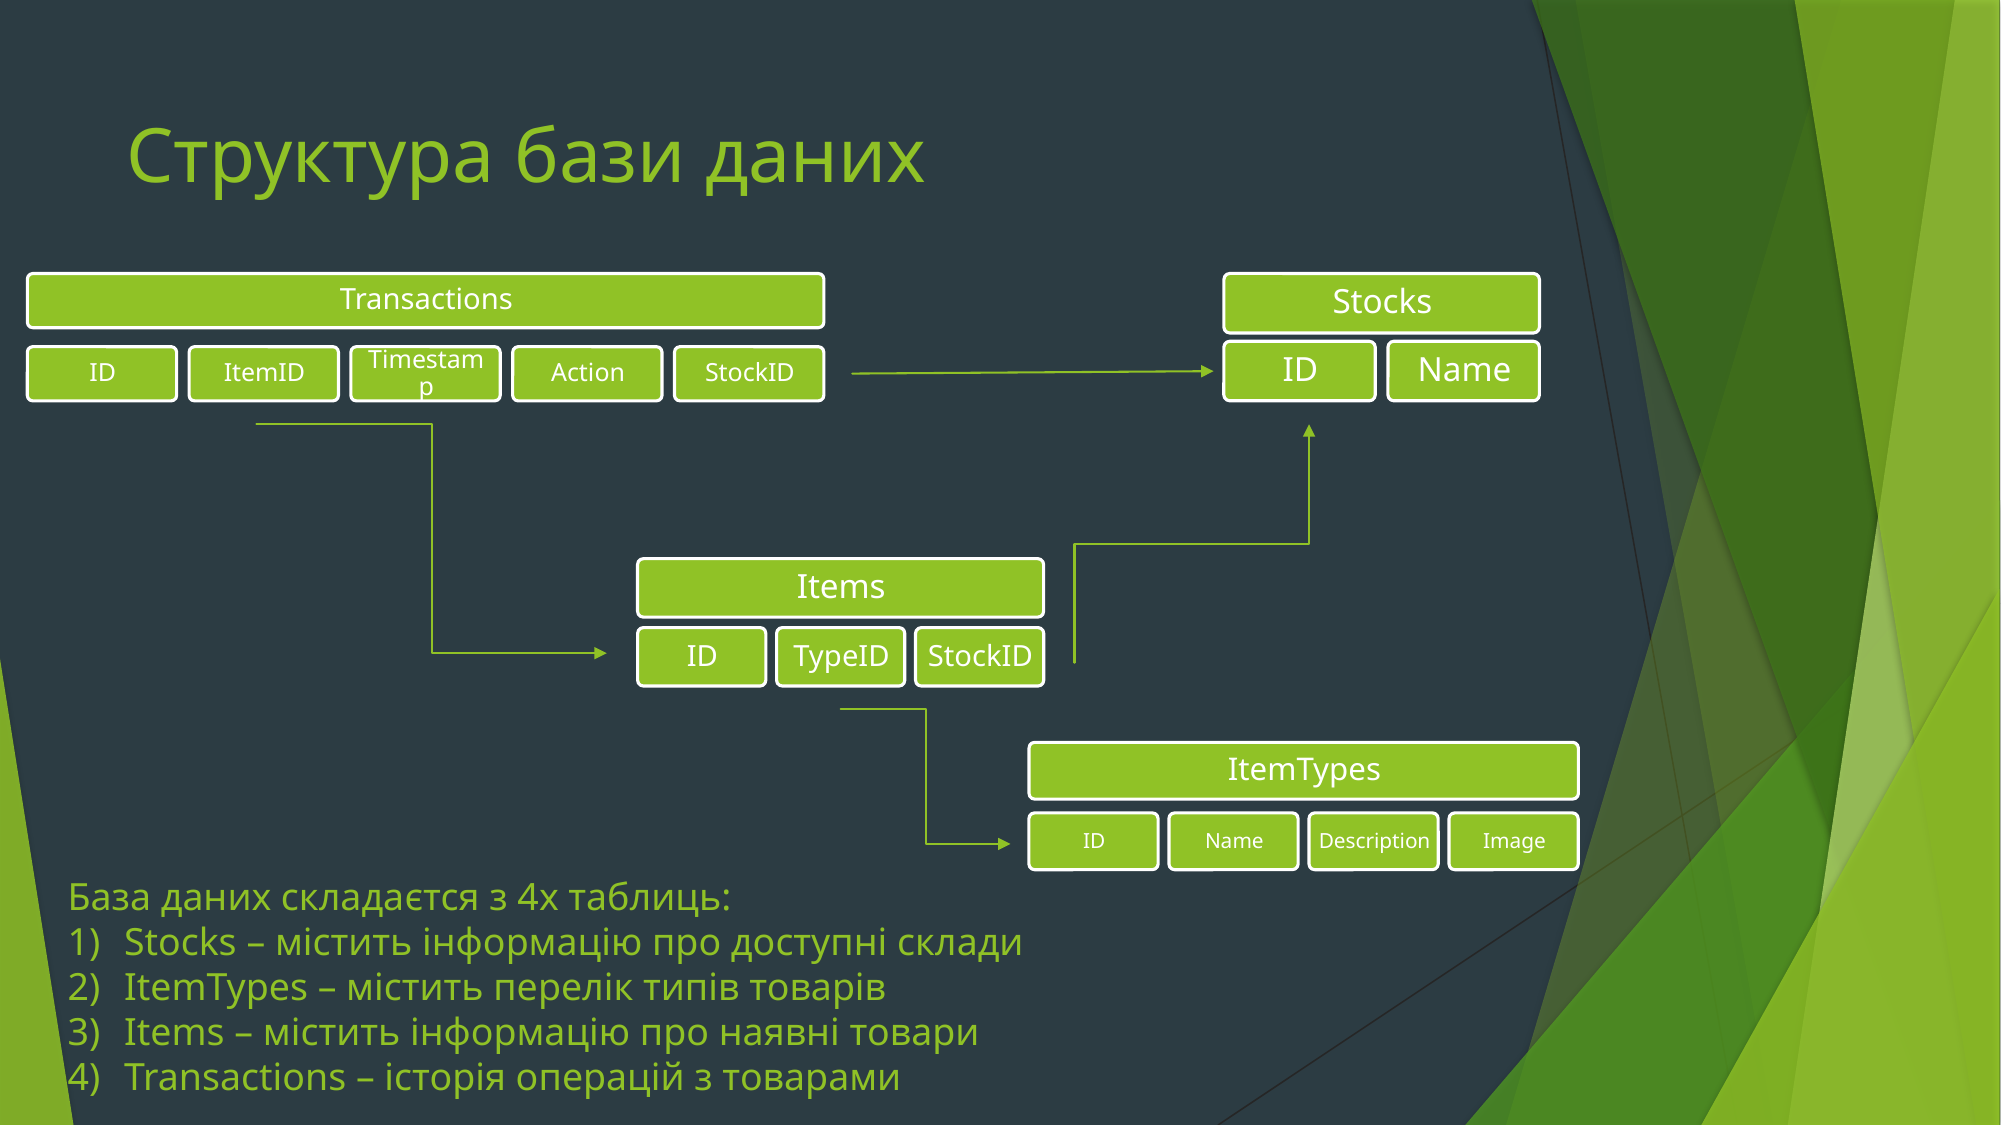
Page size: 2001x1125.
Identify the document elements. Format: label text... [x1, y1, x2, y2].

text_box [255, 423, 608, 654]
text_box База даних складаєтся з 4х таблиць: Stocks – містить інформацію про доступні склади ItemTypes – містить перелік типів товарів Items – містить інформацію про наявні товари Transactions – історія операцій з товарами [53, 865, 1040, 1125]
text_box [1223, 272, 1541, 402]
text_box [851, 370, 1215, 375]
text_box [26, 272, 825, 402]
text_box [1072, 425, 1312, 662]
title Структура бази даних [111, 99, 1522, 317]
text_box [636, 558, 1045, 687]
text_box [1028, 741, 1579, 871]
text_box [840, 708, 1011, 845]
